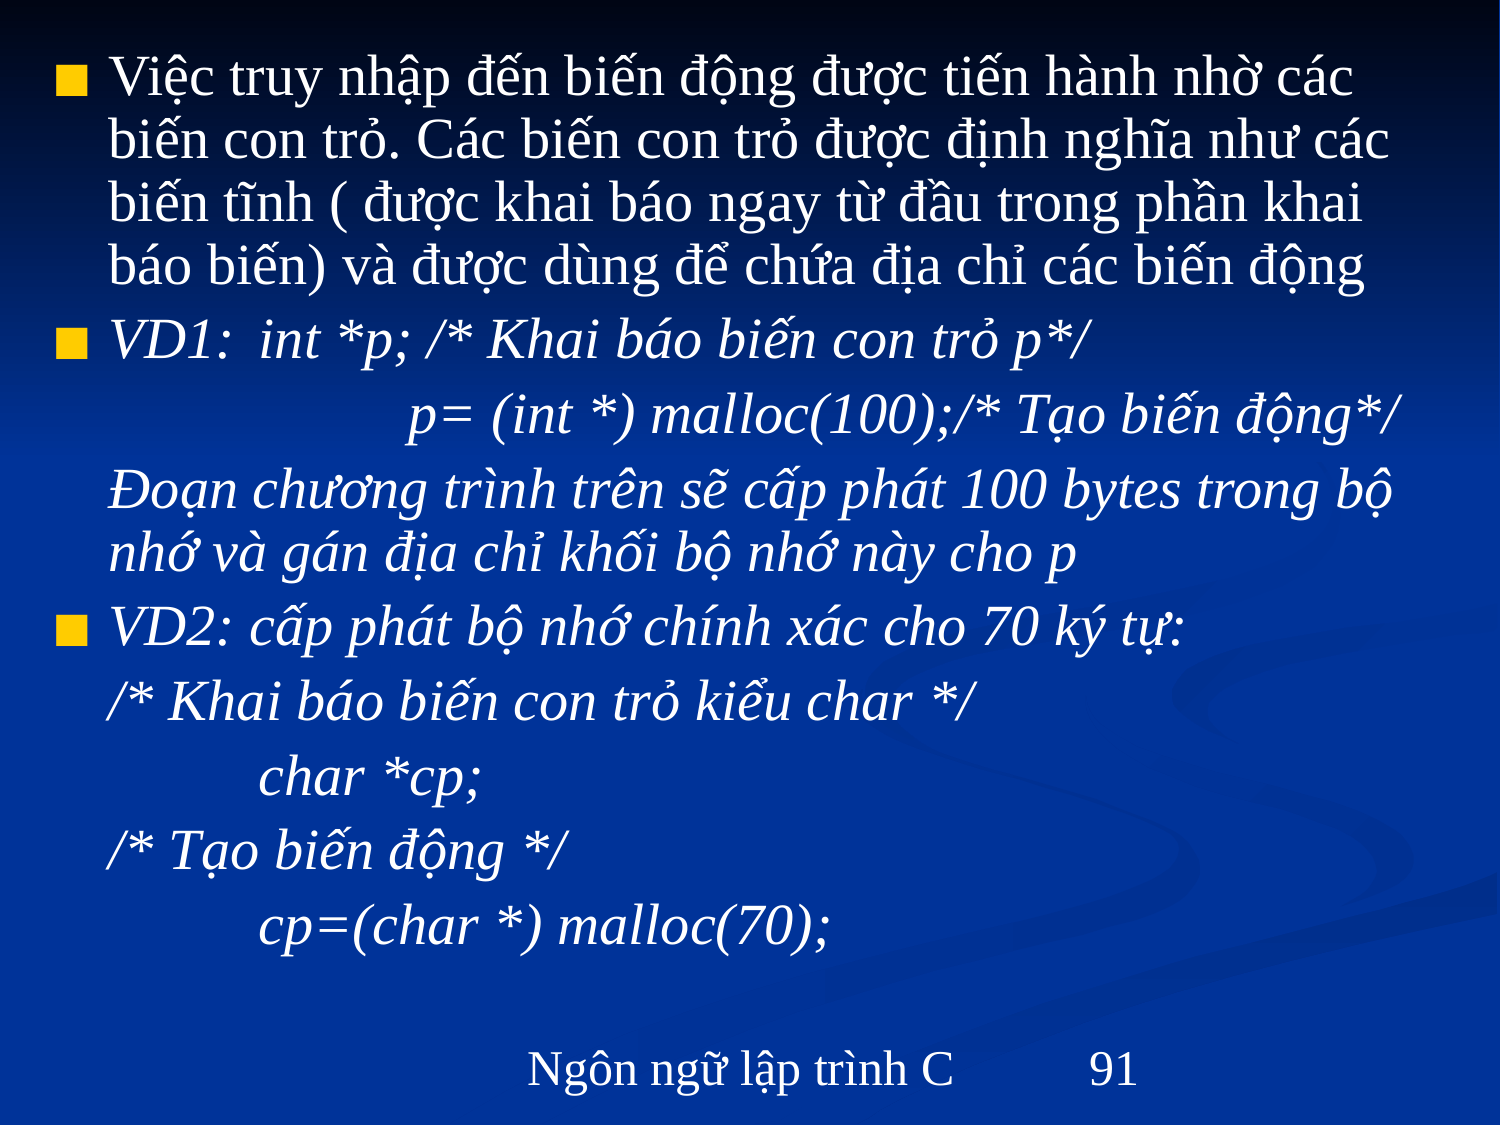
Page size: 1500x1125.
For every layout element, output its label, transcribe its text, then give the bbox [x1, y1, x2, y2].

footer Ngôn ngữ lập trình C [512, 1075, 988, 1104]
list Việc truy nhập đến biến động được tiến hành nhờ các biến con trỏ. Các biến con trỏ được định nghĩa như các biến tĩnh ( được khai báo ngay từ đầu trong phần khai báo biến) và được dùng để chứa địa chỉ các biến động VD1: int *p; /* Khai báo biến con trỏ p*/ p= (int *) malloc(100);/* Tạo biến động*/ Ðoạn chương trình trên sẽ cấp phát 100 bytes trong bộ nhớ và gán địa chỉ khối bộ nhớ này cho p VD2: cấp phát bộ nhớ chính xác cho 70 ký tự: /* Khai báo biến con trỏ kiểu char */ char *cp; /* Tạo biến động */ cp=(char *) malloc(70); [37, 37, 1463, 1075]
slide_number ‹#› [1074, 1075, 1425, 1104]
